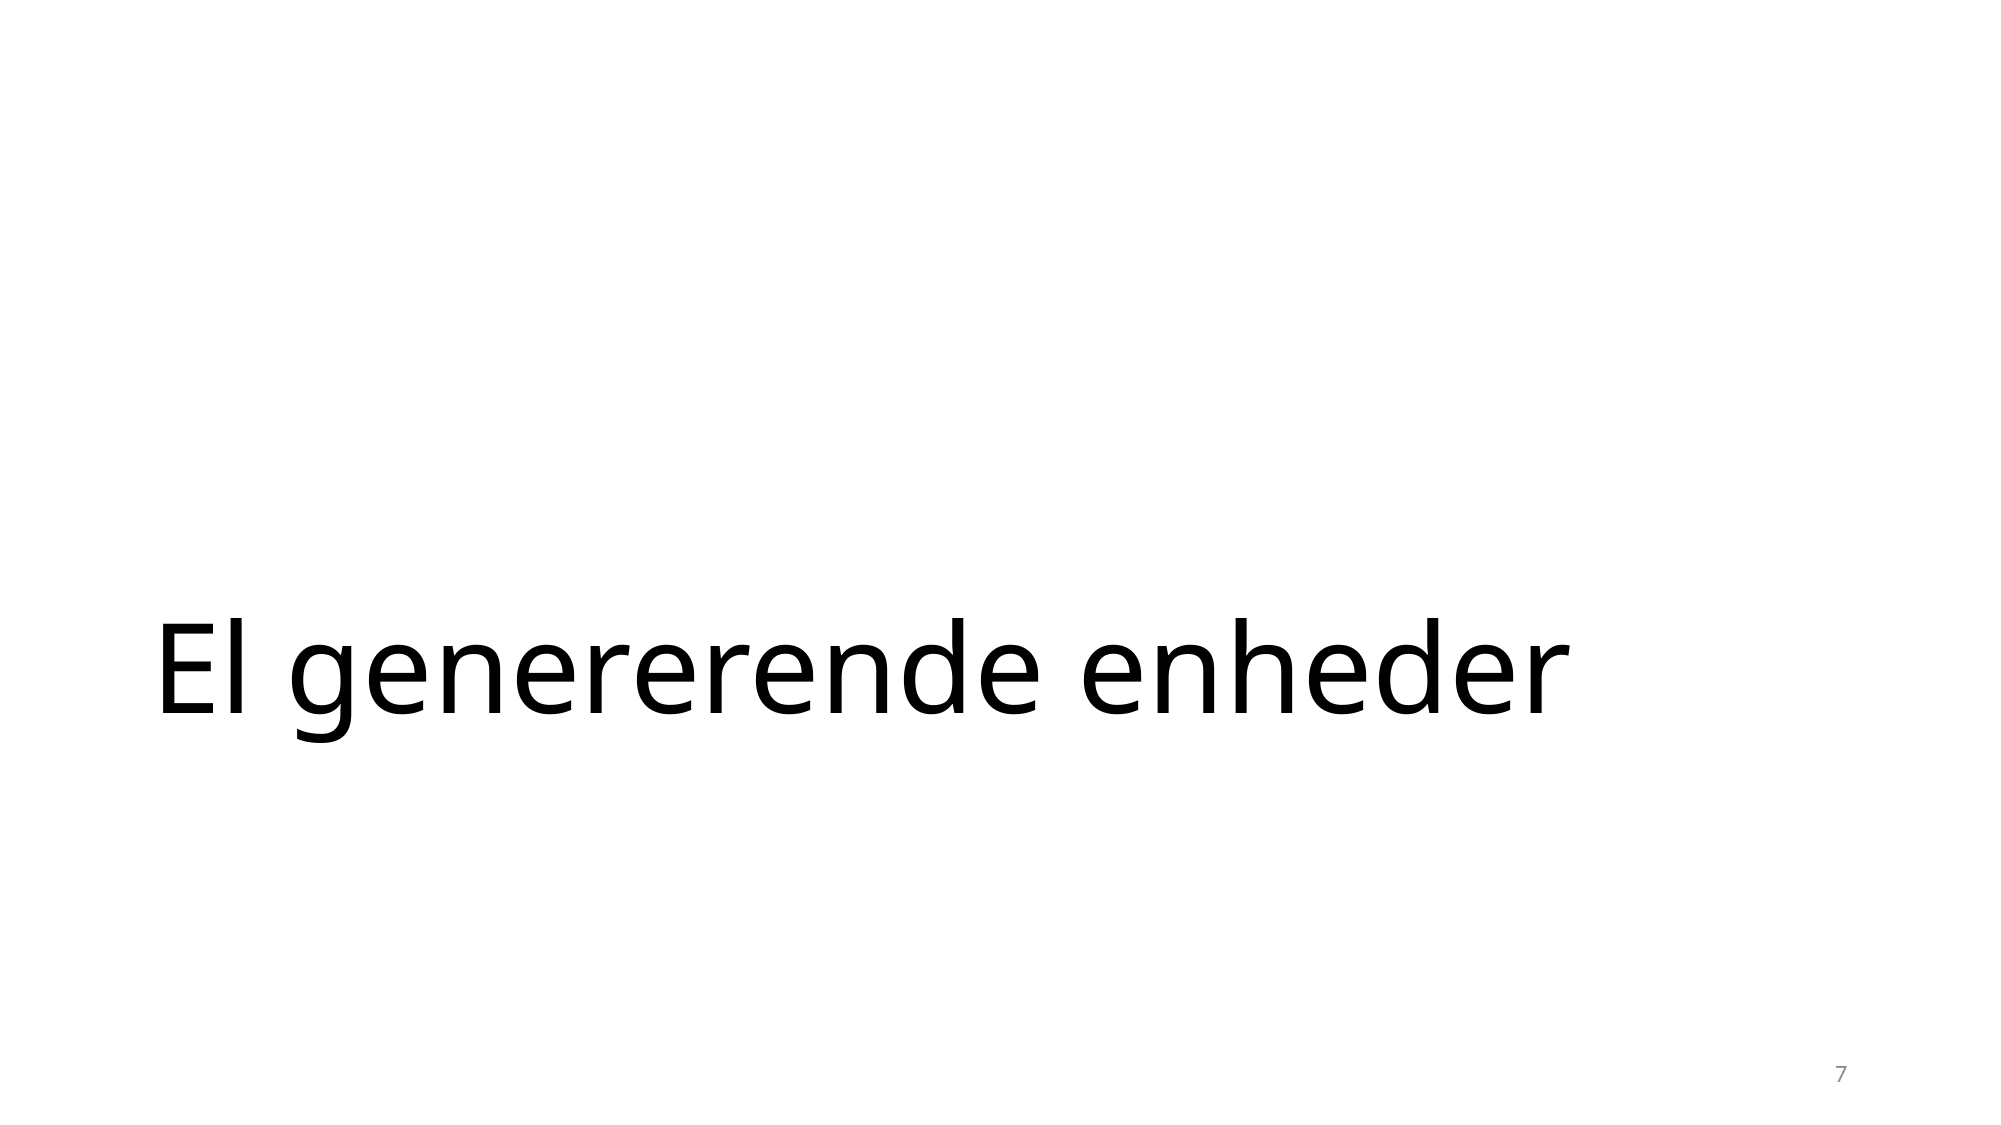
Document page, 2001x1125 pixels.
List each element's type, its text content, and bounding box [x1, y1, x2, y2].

title El genererende enheder [136, 280, 1862, 749]
slide_number 7 [1412, 1042, 1863, 1103]
